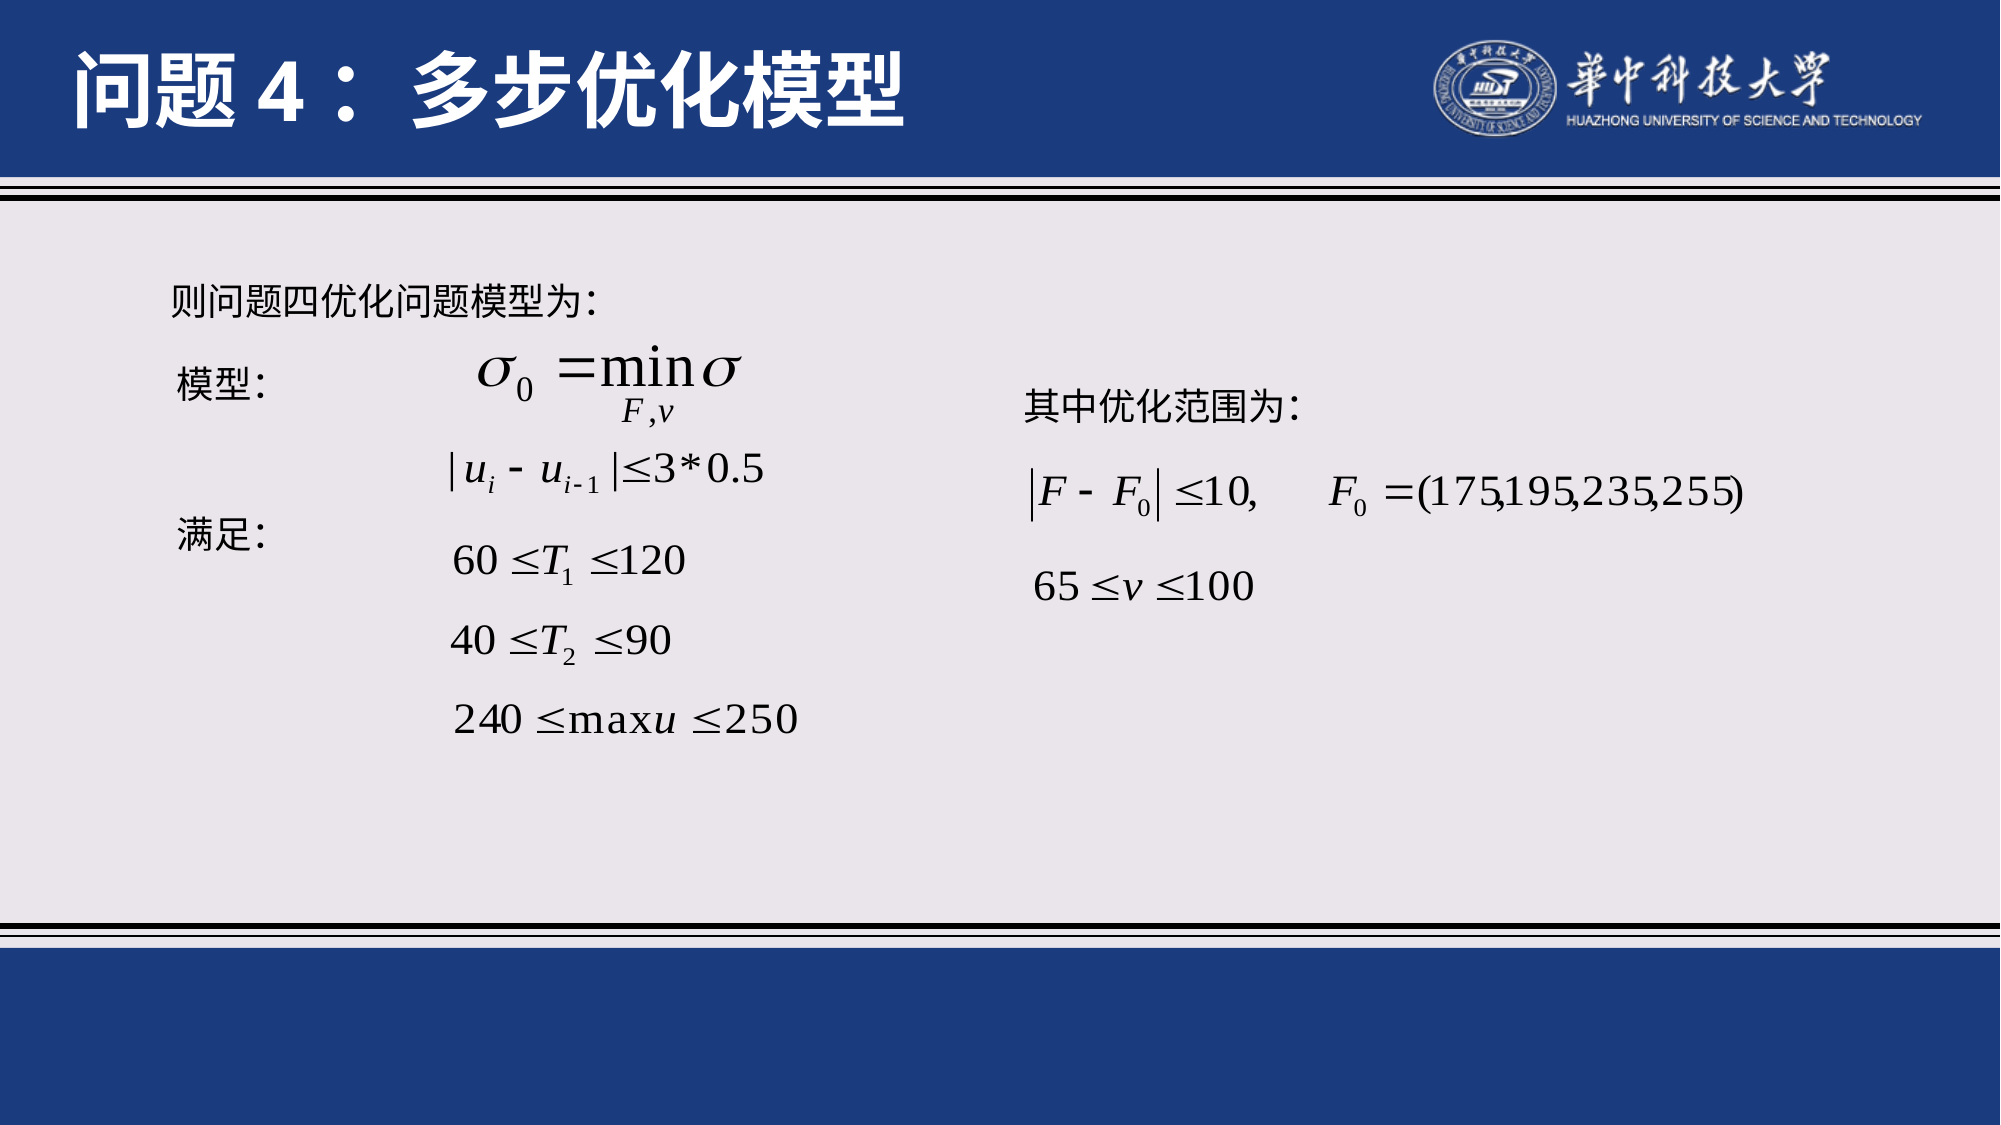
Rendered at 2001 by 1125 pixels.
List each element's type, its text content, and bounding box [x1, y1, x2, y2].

text_box 模型： [162, 353, 459, 413]
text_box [446, 694, 802, 745]
text_box 问题4：多步优化模型 [56, 31, 978, 146]
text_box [468, 324, 754, 443]
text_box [443, 611, 679, 673]
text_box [1026, 560, 1259, 612]
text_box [446, 530, 694, 593]
picture [1428, 31, 1957, 146]
text_box 满足： [162, 503, 459, 564]
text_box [443, 439, 771, 505]
text_box 其中优化范围为： [1008, 376, 1306, 481]
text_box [1023, 458, 1752, 531]
text_box 则问题四优化问题模型为： [155, 270, 1870, 331]
